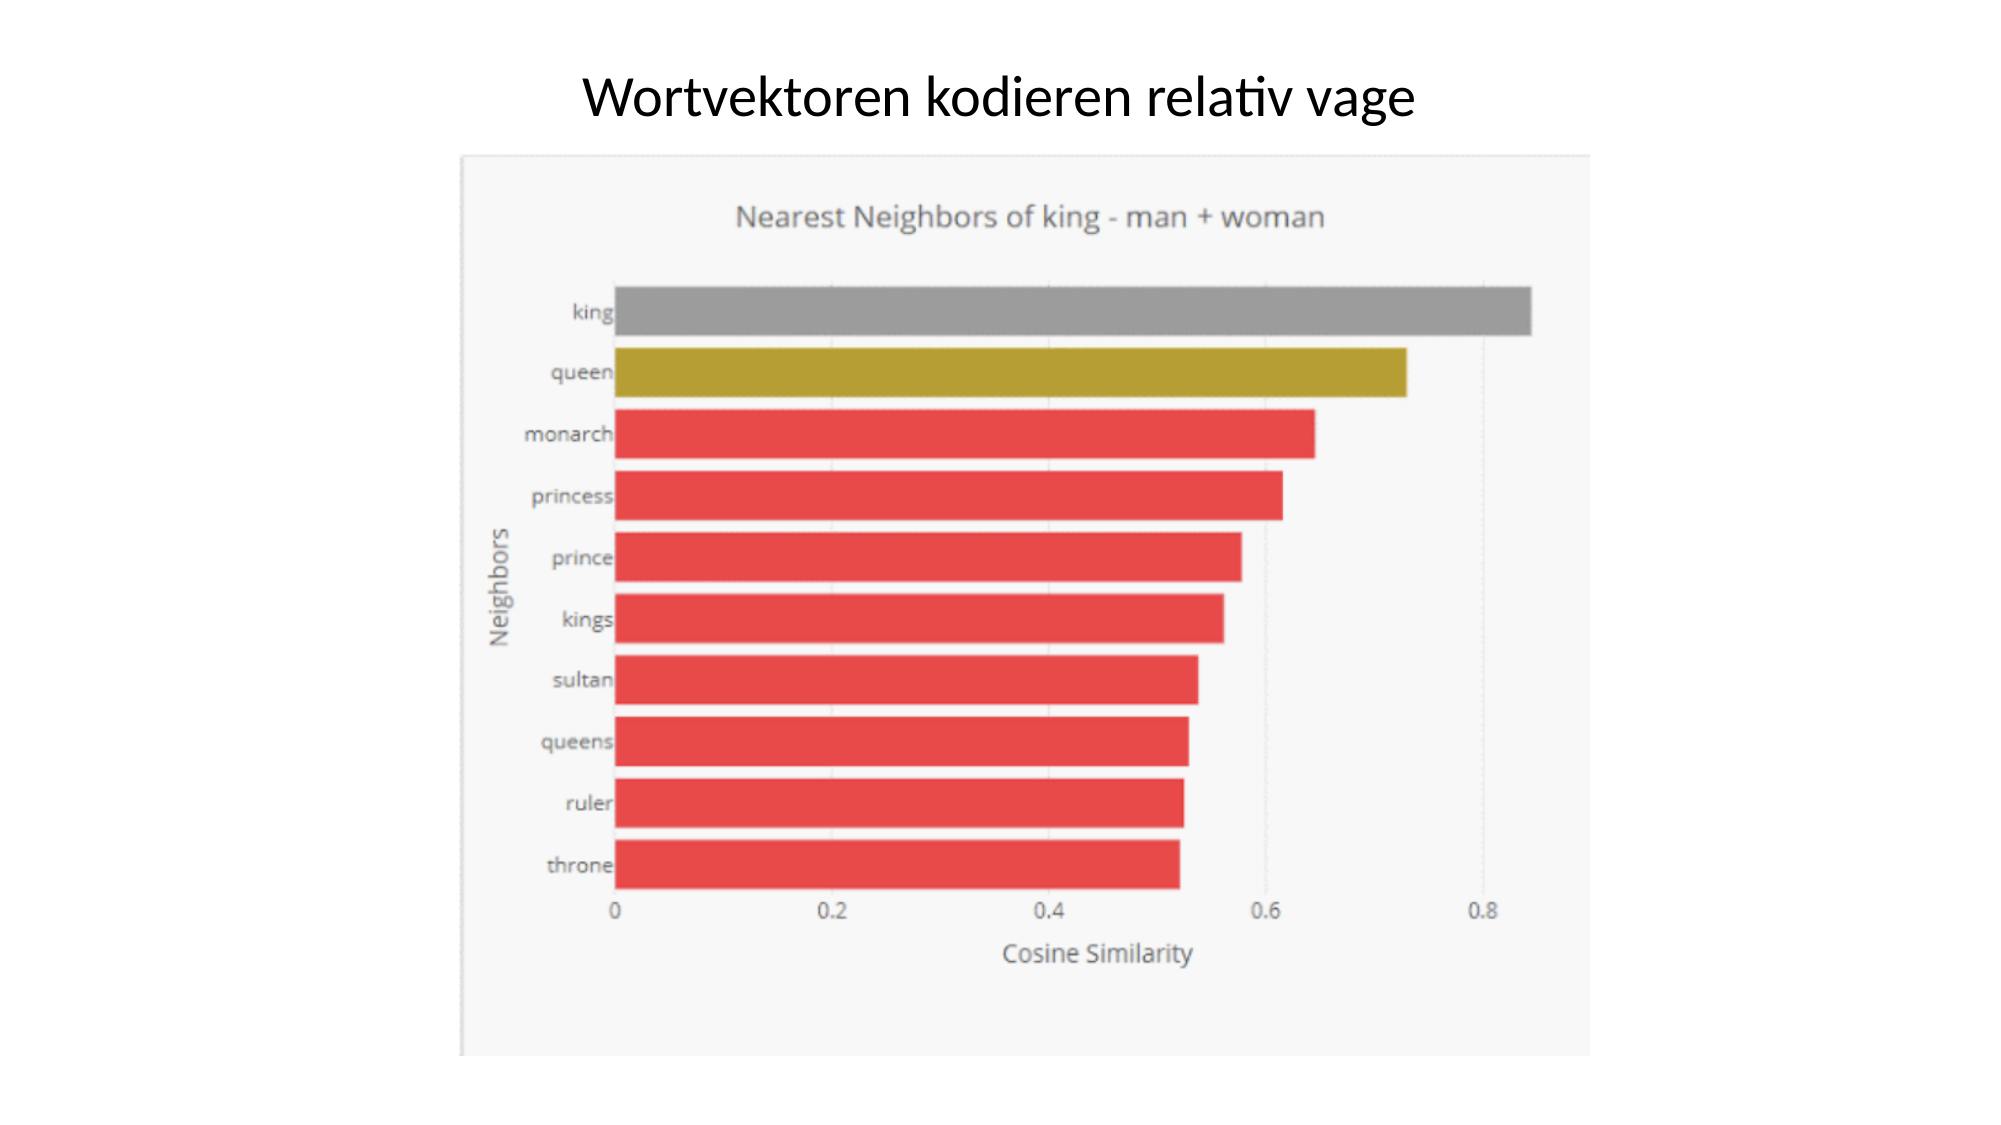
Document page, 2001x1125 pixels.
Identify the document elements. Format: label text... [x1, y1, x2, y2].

picture [459, 154, 1590, 1056]
text_box Wortvektoren kodieren relativ vage [568, 50, 1432, 136]
